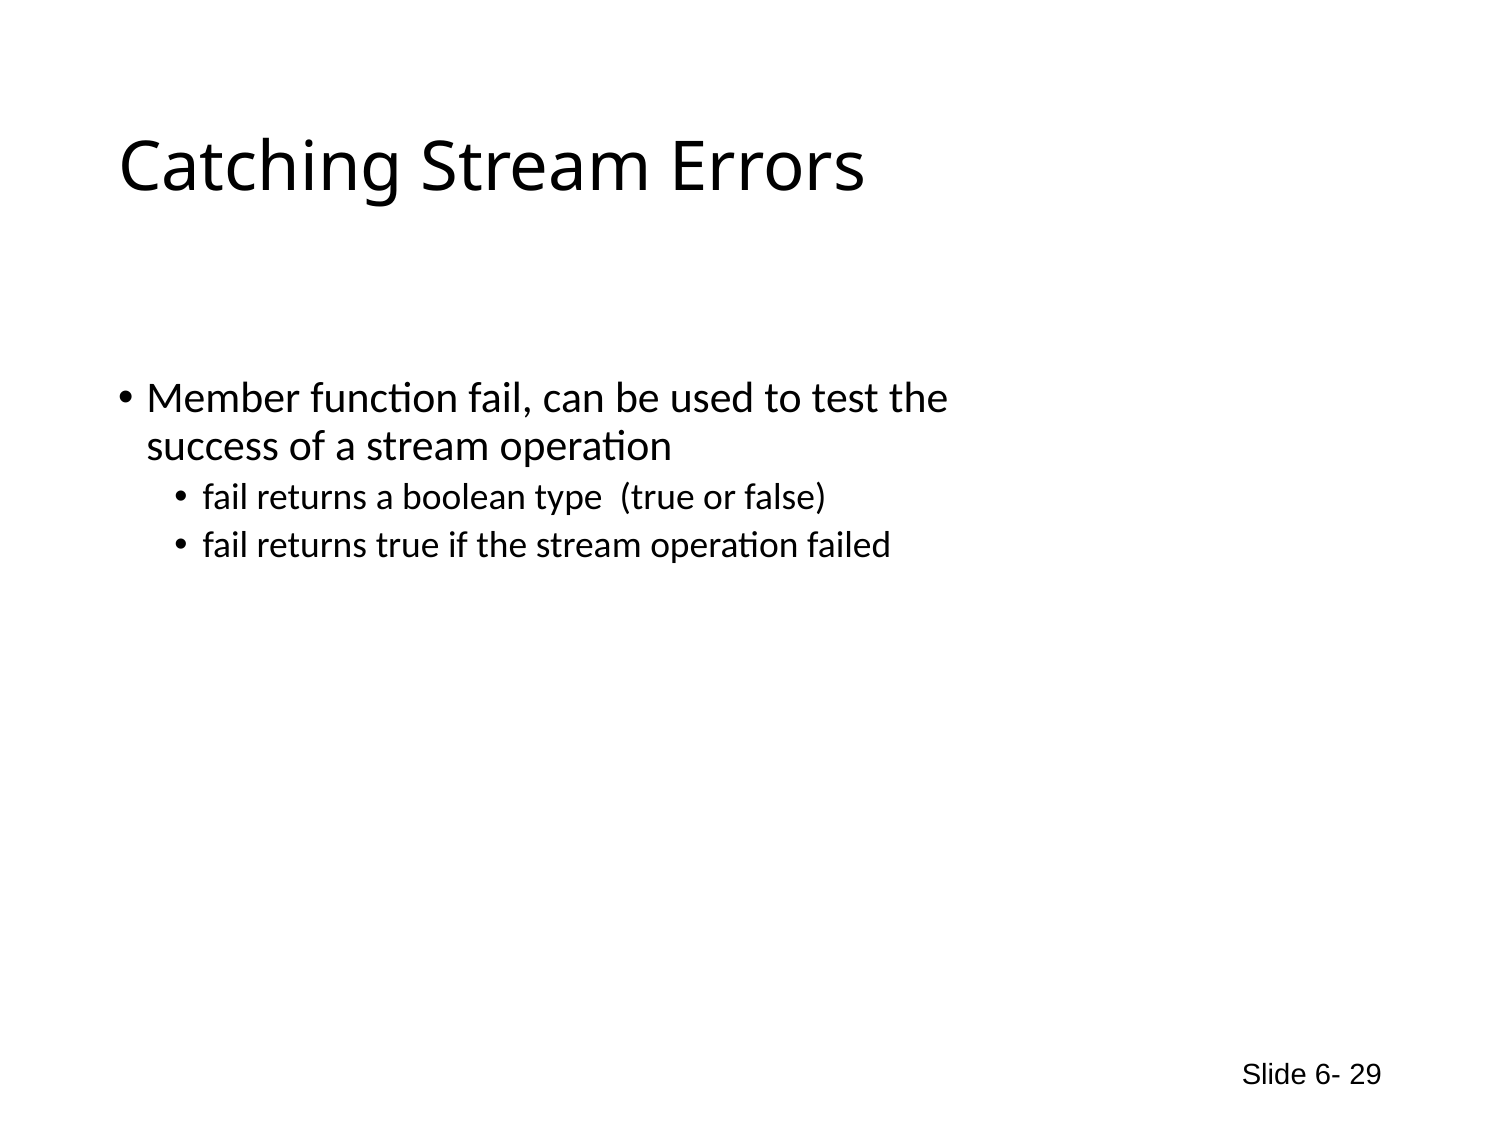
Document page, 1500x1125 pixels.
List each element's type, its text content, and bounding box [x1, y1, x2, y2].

list Member function fail, can be used to test the success of a stream operation fail returns a boolean type (true or false) fail returns true if the stream operation failed [103, 299, 1397, 625]
slide_number Slide 6- 29 [1059, 1042, 1397, 1103]
title Catching Stream Errors [103, 59, 1397, 278]
